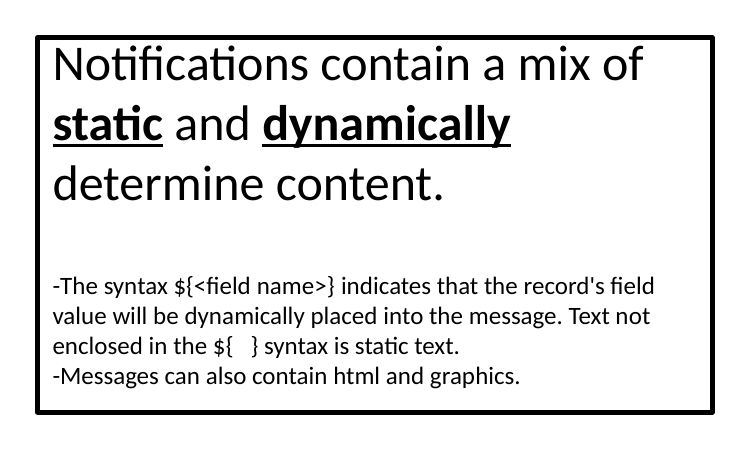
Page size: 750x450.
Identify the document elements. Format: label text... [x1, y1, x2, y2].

list Notifications contain a mix of static and dynamically determine content. -The syntax ${<field name>} indicates that the record's field value will be dynamically placed into the message. Text not enclosed in the ${ } syntax is static text. -Messages can also contain html and graphics. [35, 35, 715, 415]
